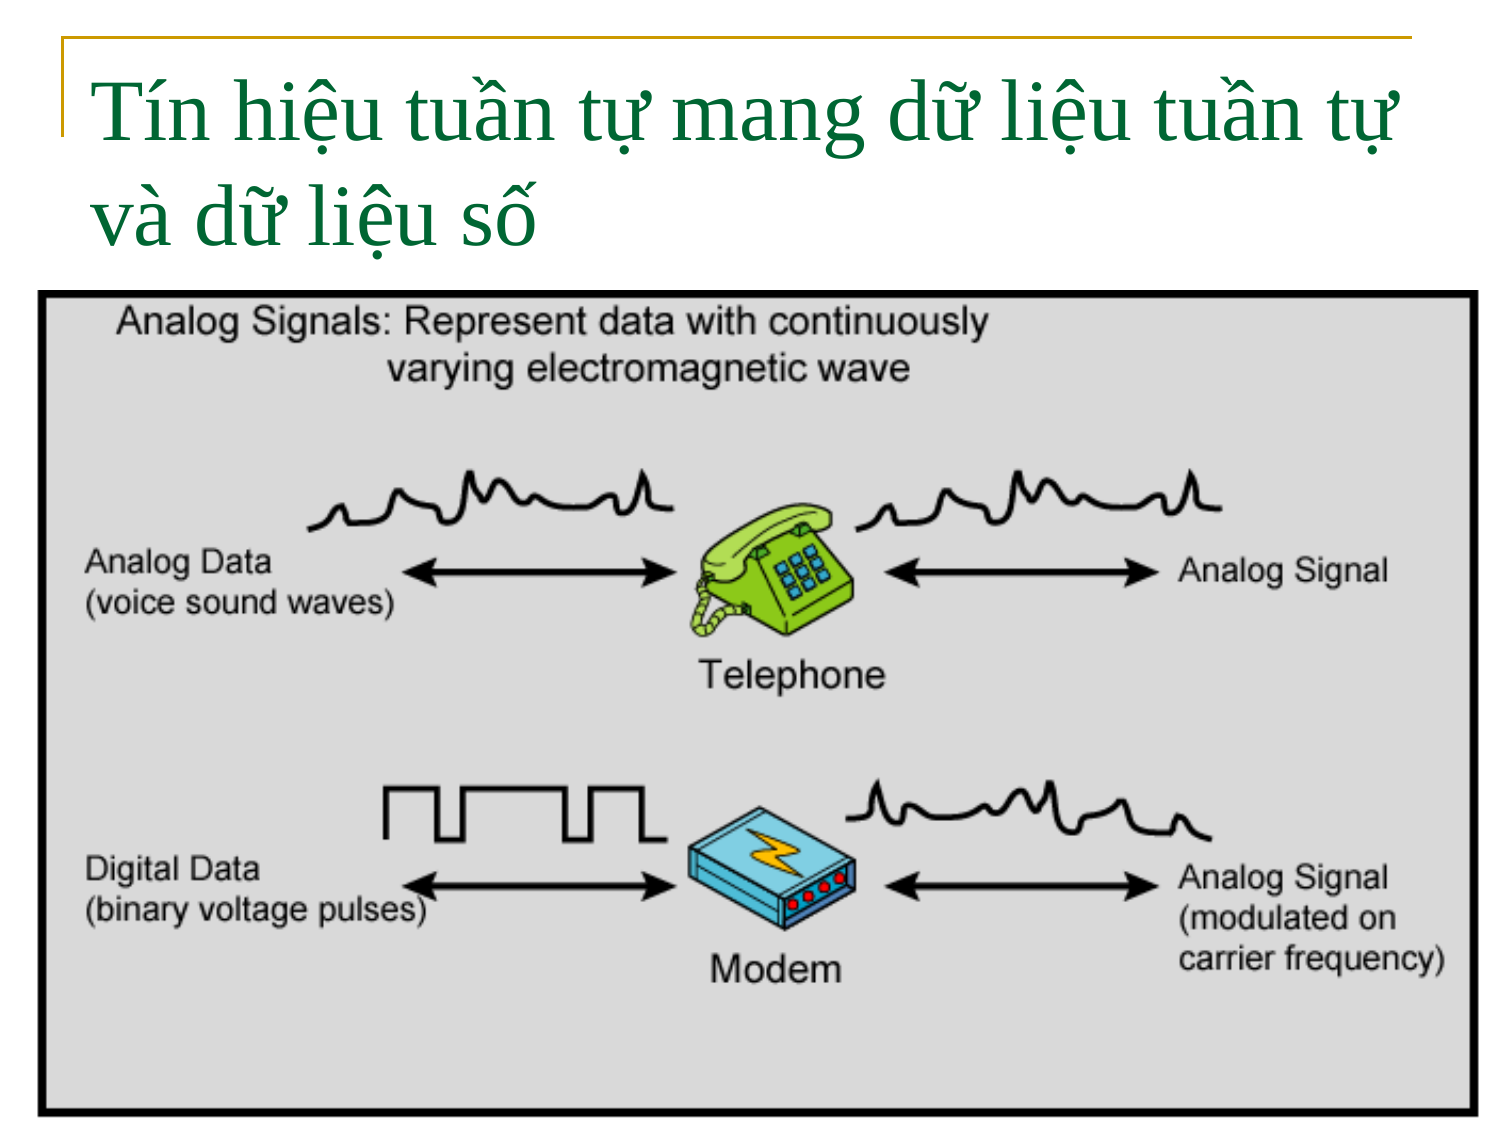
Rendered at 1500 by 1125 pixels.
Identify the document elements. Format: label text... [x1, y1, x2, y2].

picture [0, 290, 1500, 1125]
title Tín hiệu tuần tự mang dữ liệu tuần tự và dữ liệu số [75, 45, 1425, 233]
